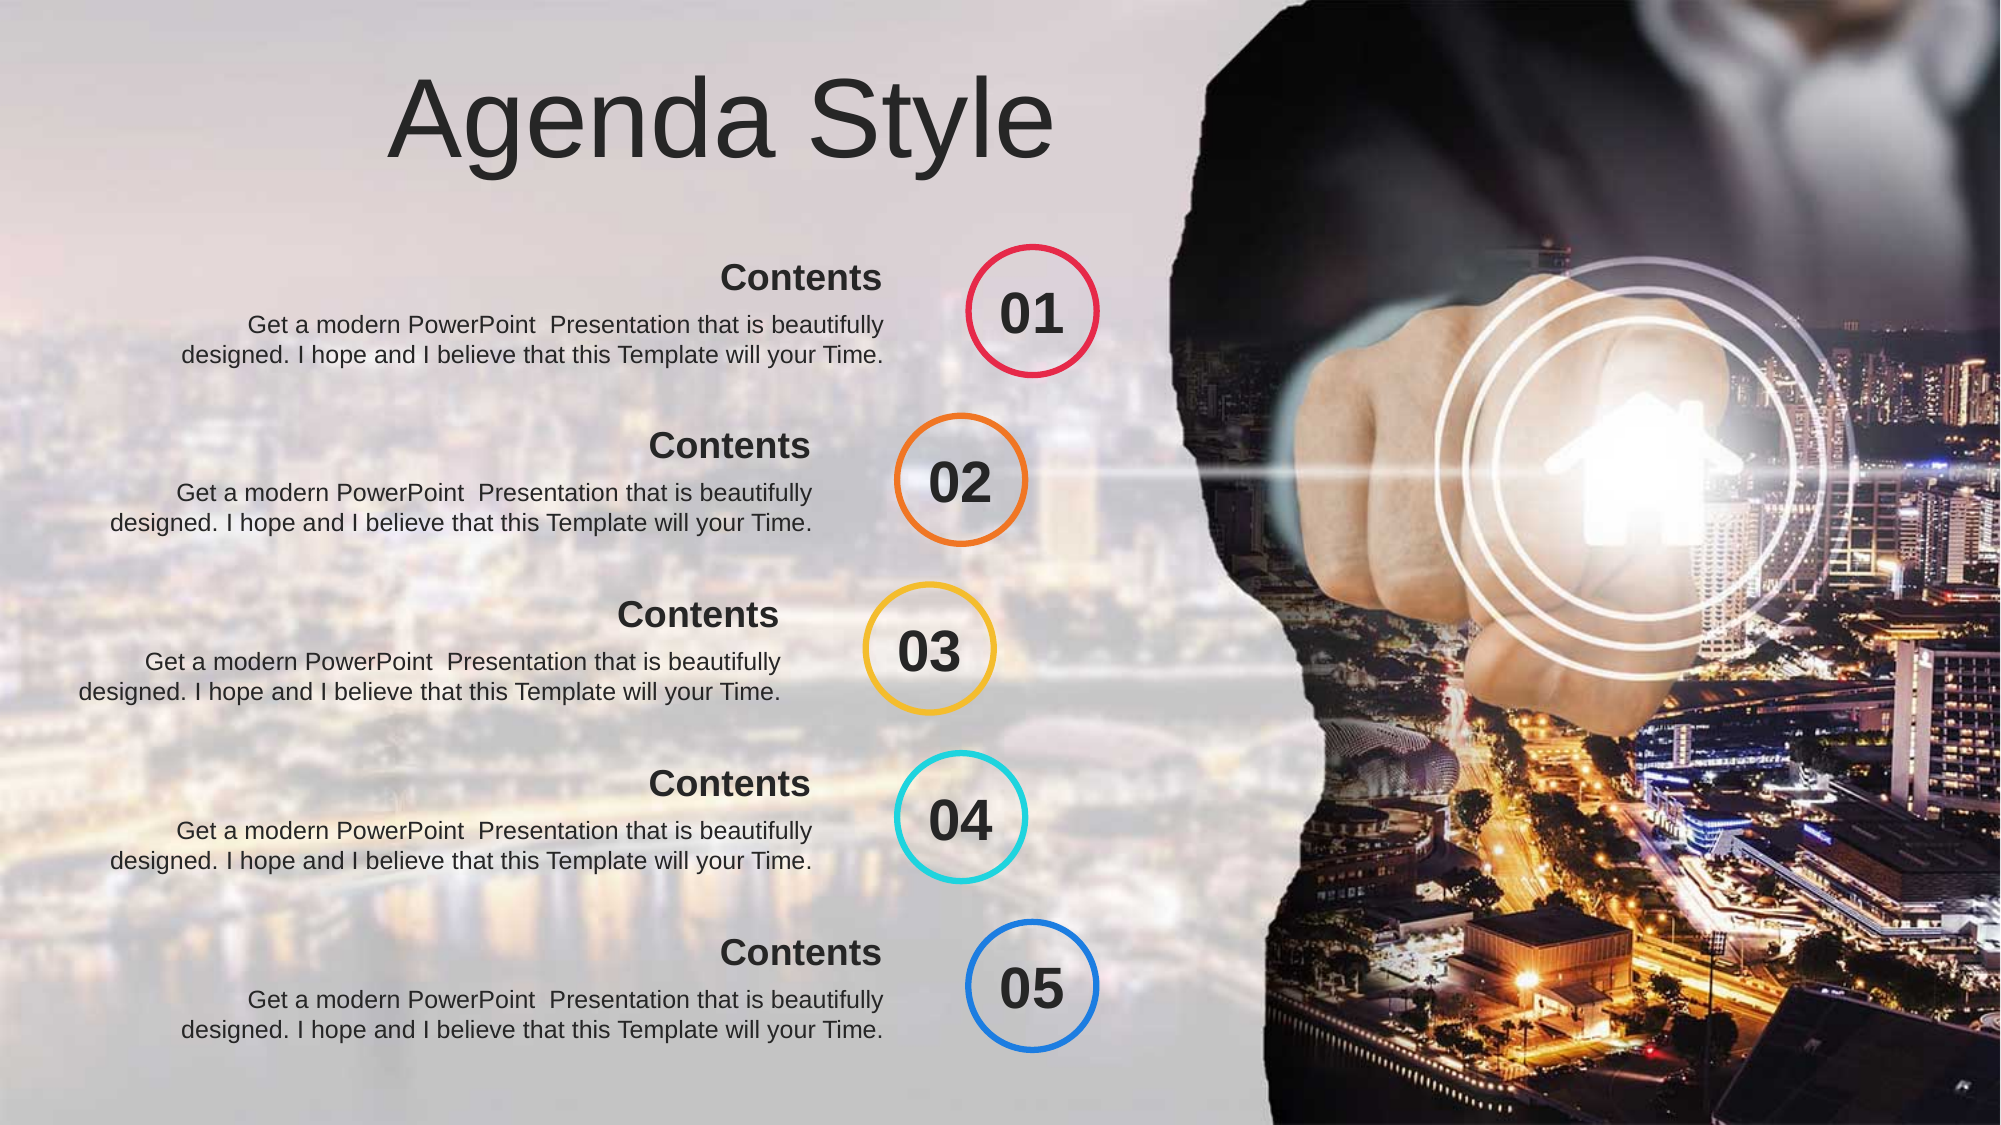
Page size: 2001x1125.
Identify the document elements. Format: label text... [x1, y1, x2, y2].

picture [0, 0, 2001, 1125]
text_box Agenda Style [0, 37, 1072, 188]
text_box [57, 245, 1097, 1052]
